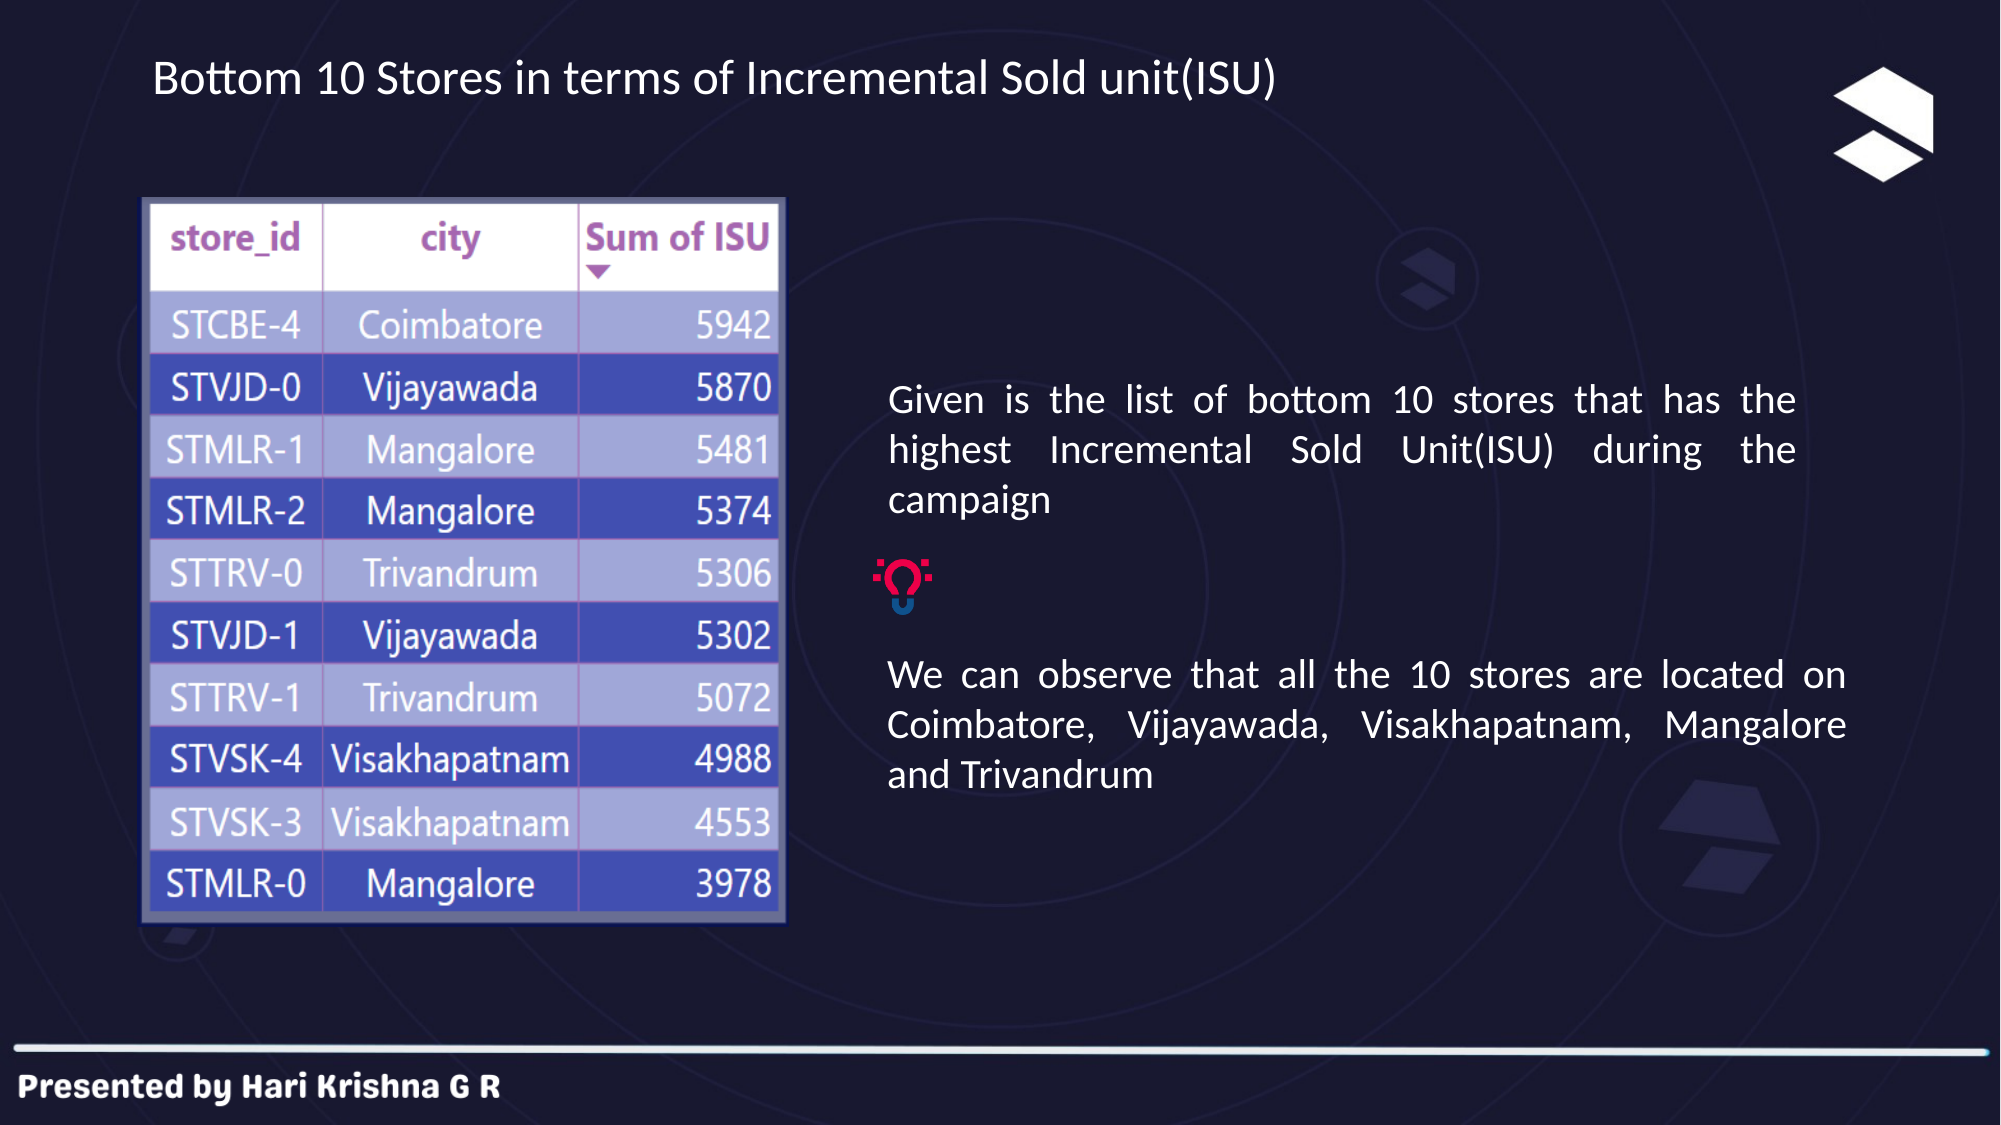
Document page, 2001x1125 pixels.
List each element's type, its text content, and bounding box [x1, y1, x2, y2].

text_box We can observe that all the 10 stores are located on Coimbatore, Vijayawada, Visakhapatnam, Mangalore and Trivandrum [872, 639, 1863, 804]
picture [0, 0, 2001, 1125]
list Bottom 10 Stores in terms of Incremental Sold unit(ISU) [137, 43, 1293, 117]
text_box Given is the list of bottom 10 stores that has the highest Incremental Sold Unit(ISU) during the campaign [873, 364, 1812, 530]
